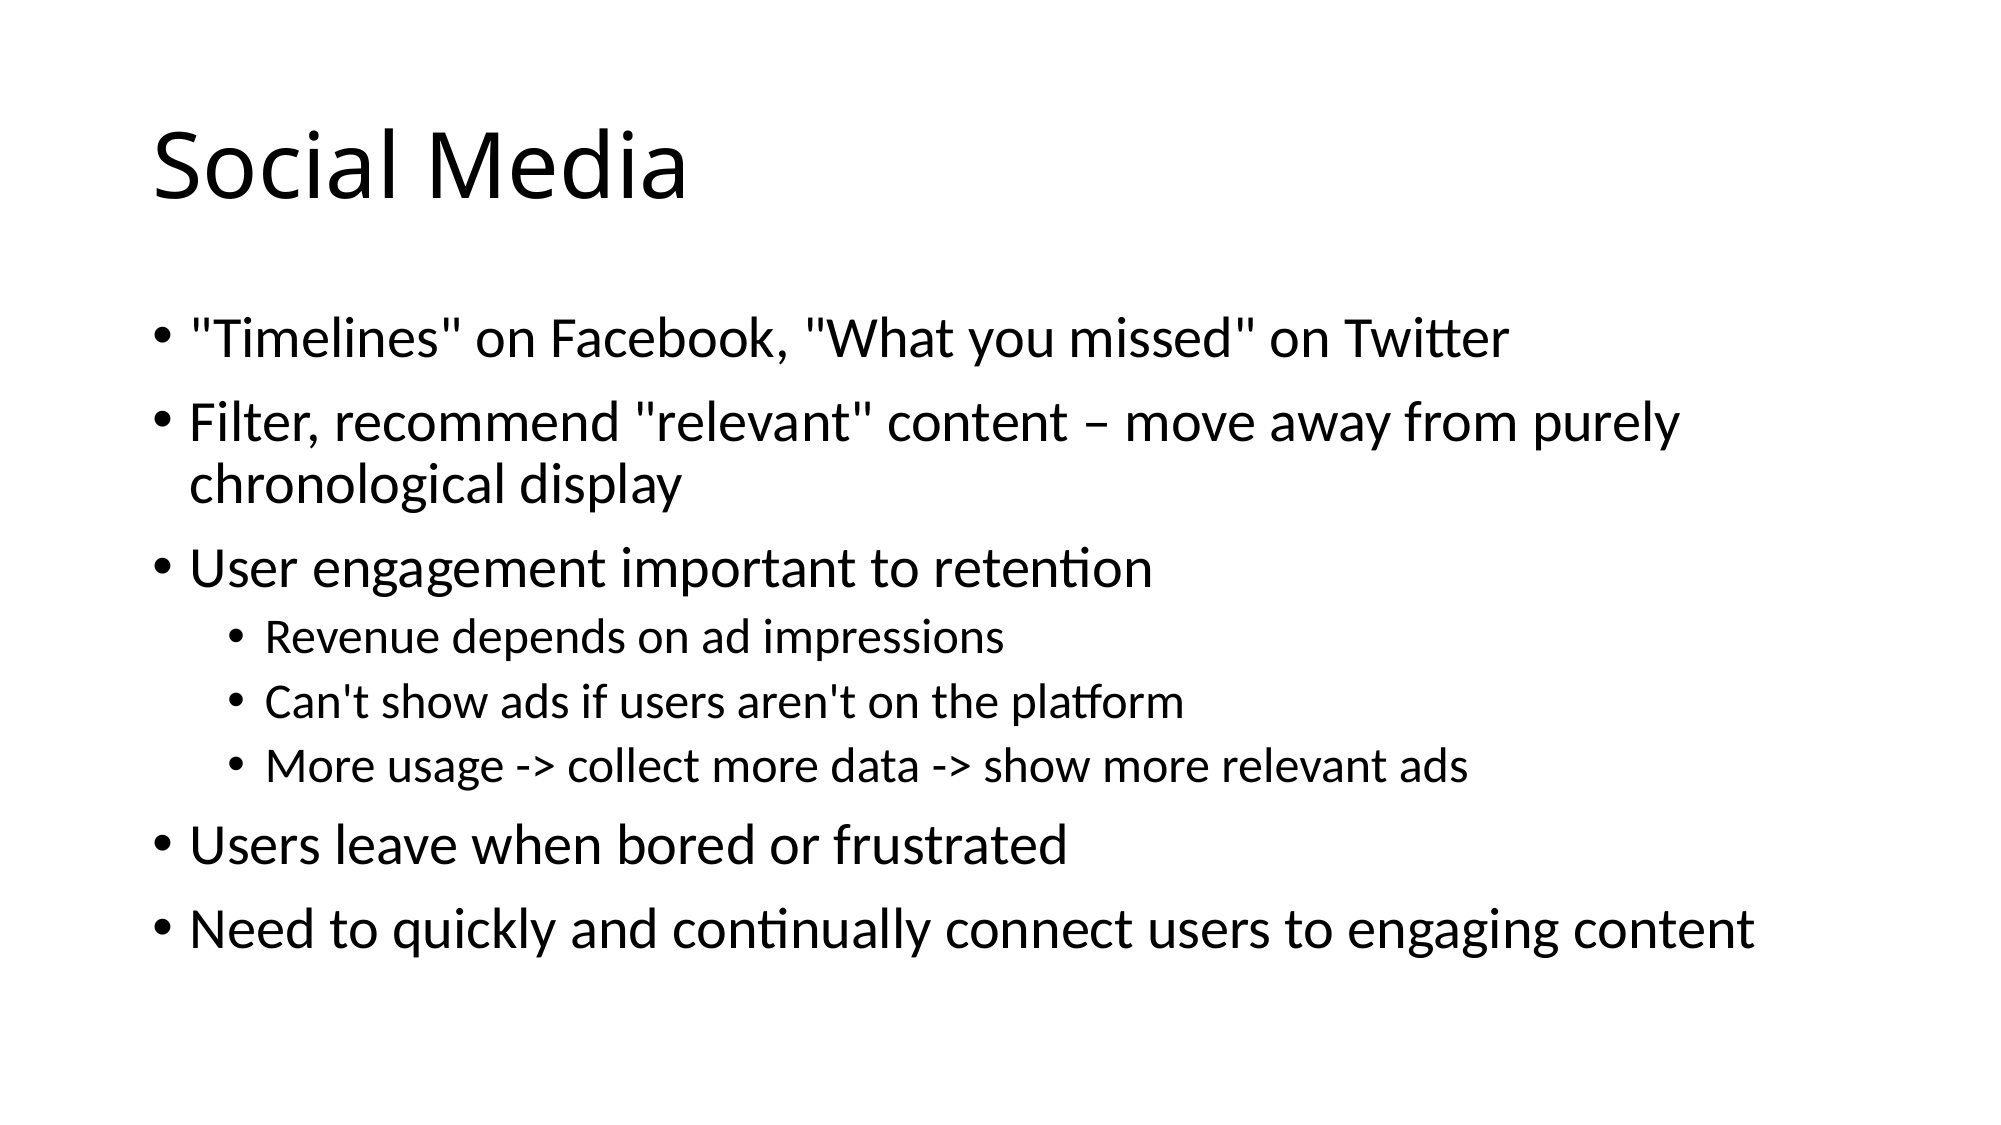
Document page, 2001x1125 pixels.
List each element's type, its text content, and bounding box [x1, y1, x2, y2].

title Social Media [137, 59, 1863, 278]
list "Timelines" on Facebook, "What you missed" on Twitter Filter, recommend "relevant" content – move away from purely chronological display User engagement important to retention Revenue depends on ad impressions Can't show ads if users aren't on the platform More usage -> collect more data -> show more relevant ads Users leave when bored or frustrated Need to quickly and continually connect users to engaging content [137, 299, 1863, 1014]
